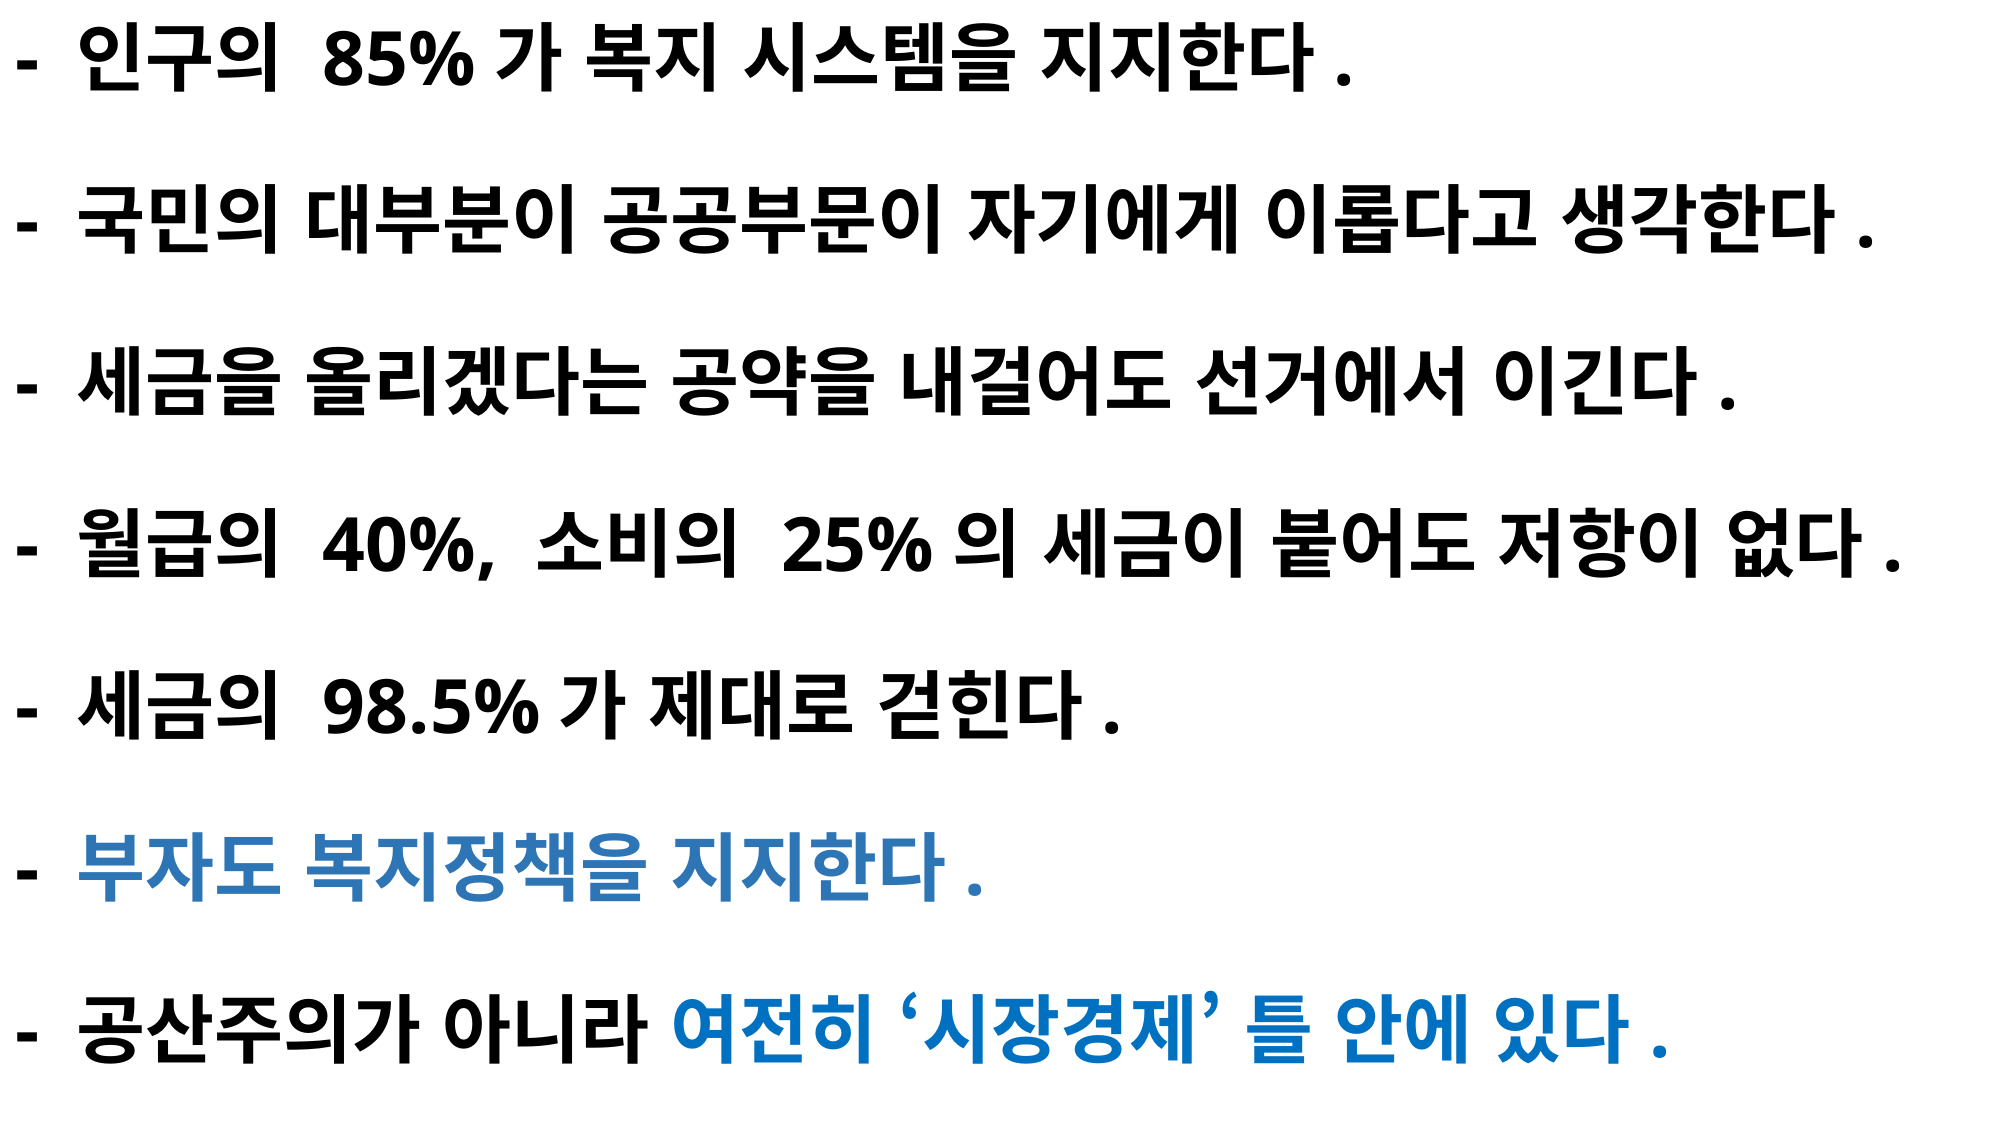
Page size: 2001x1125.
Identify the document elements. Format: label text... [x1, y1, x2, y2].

title - 인구의 85%가 복지 시스템을 지지한다. - 국민의 대부분이 공공부문이 자기에게 이롭다고 생각한다. - 세금을 올리겠다는 공약을 내걸어도 선거에서 이긴다. - 월급의 40%, 소비의 25%의 세금이 붙어도 저항이 없다. - 세금의 98.5%가 제대로 걷힌다. - 부자도 복지정책을 지지한다. - 공산주의가 아니라 여전히 ‘시장경제’ 틀 안에 있다. [0, 240, 2000, 459]
